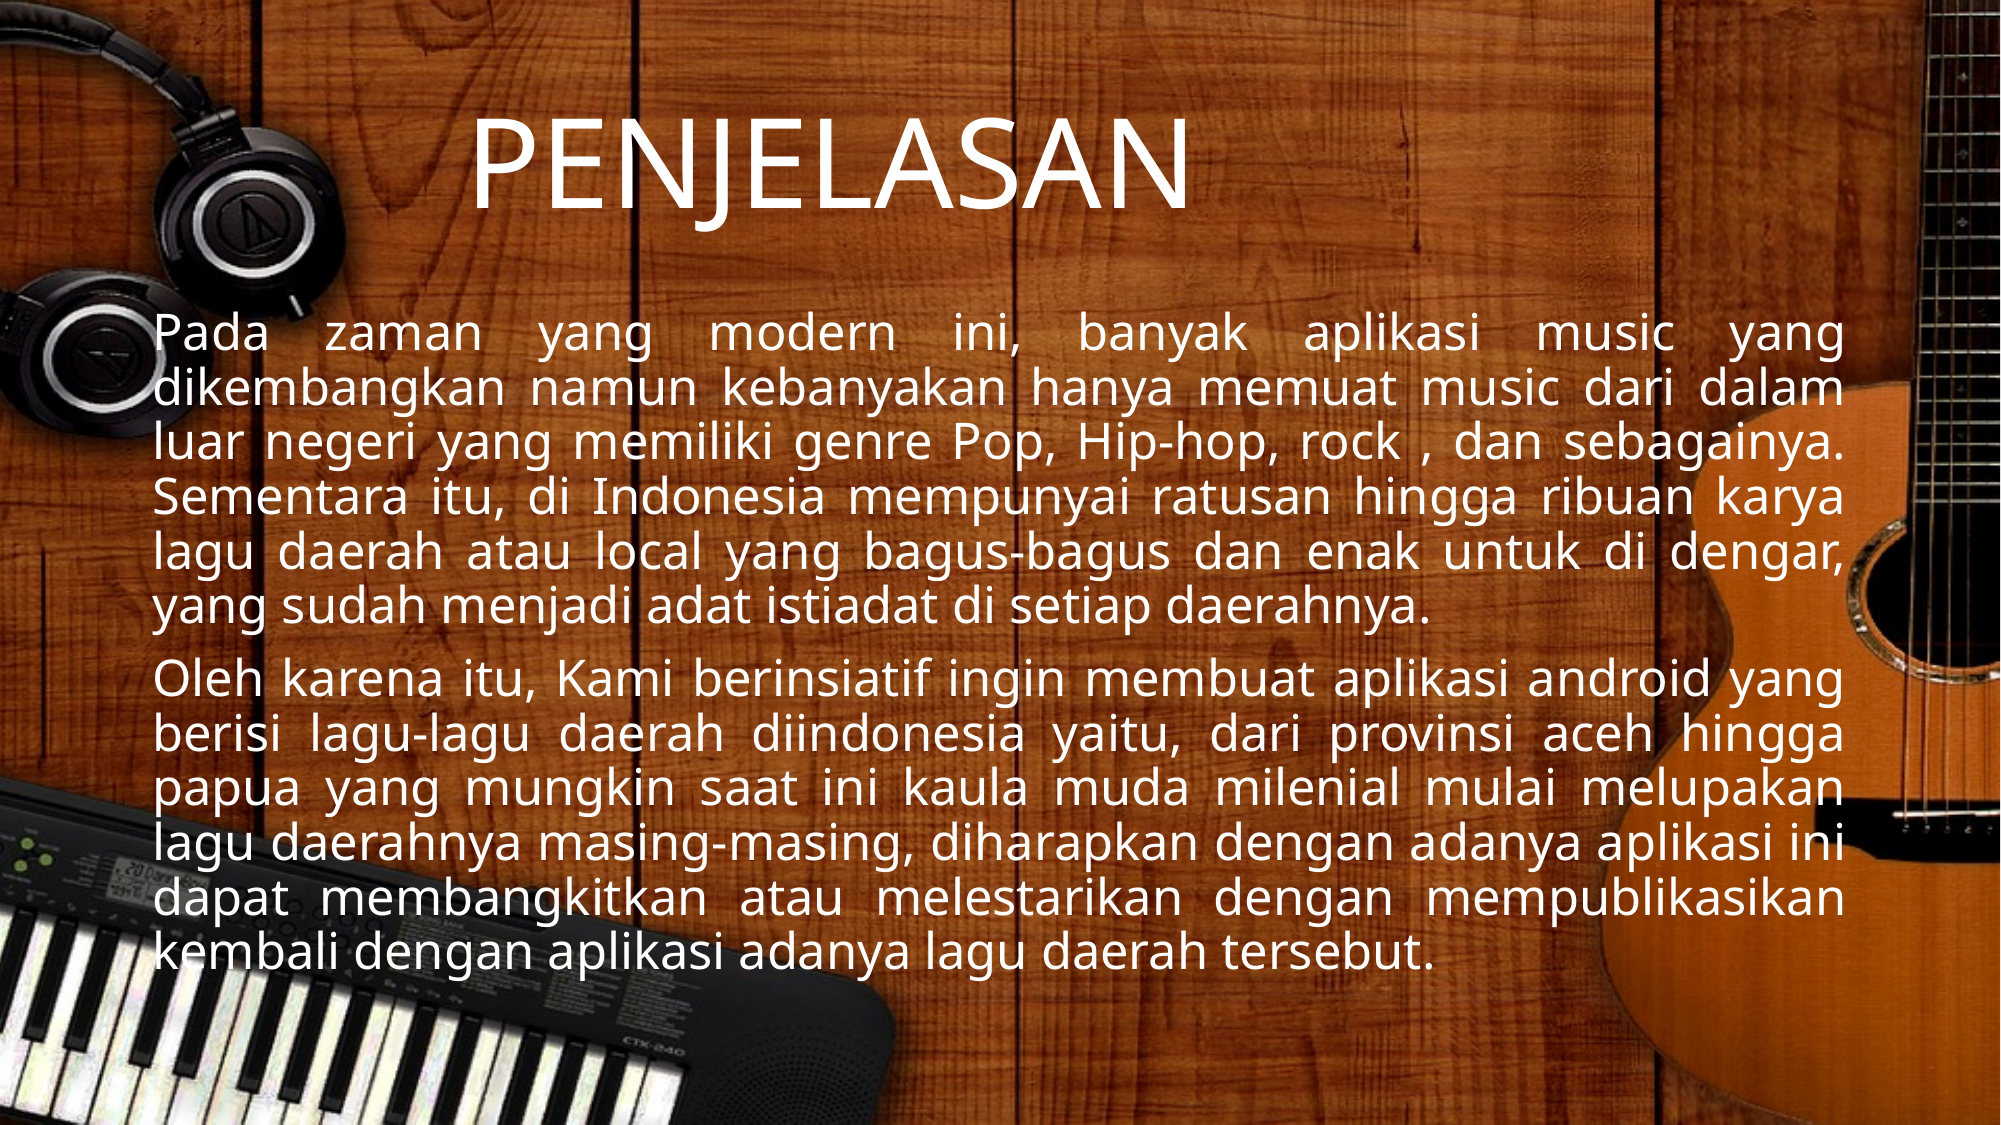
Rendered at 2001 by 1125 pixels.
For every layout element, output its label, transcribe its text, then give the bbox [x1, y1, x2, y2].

picture [0, 0, 2001, 1125]
title PENJELASAN [450, 59, 1863, 278]
list Pada zaman yang modern ini, banyak aplikasi music yang dikembangkan namun kebanyakan hanya memuat music dari dalam luar negeri yang memiliki genre Pop, Hip-hop, rock , dan sebagainya. Sementara itu, di Indonesia mempunyai ratusan hingga ribuan karya lagu daerah atau local yang bagus-bagus dan enak untuk di dengar, yang sudah menjadi adat istiadat di setiap daerahnya. Oleh karena itu, Kami berinsiatif ingin membuat aplikasi android yang berisi lagu-lagu daerah diindonesia yaitu, dari provinsi aceh hingga papua yang mungkin saat ini kaula muda milenial mulai melupakan lagu daerahnya masing-masing, diharapkan dengan adanya aplikasi ini dapat membangkitkan atau melestarikan dengan mempublikasikan kembali dengan aplikasi adanya lagu daerah tersebut. [137, 299, 1863, 1014]
